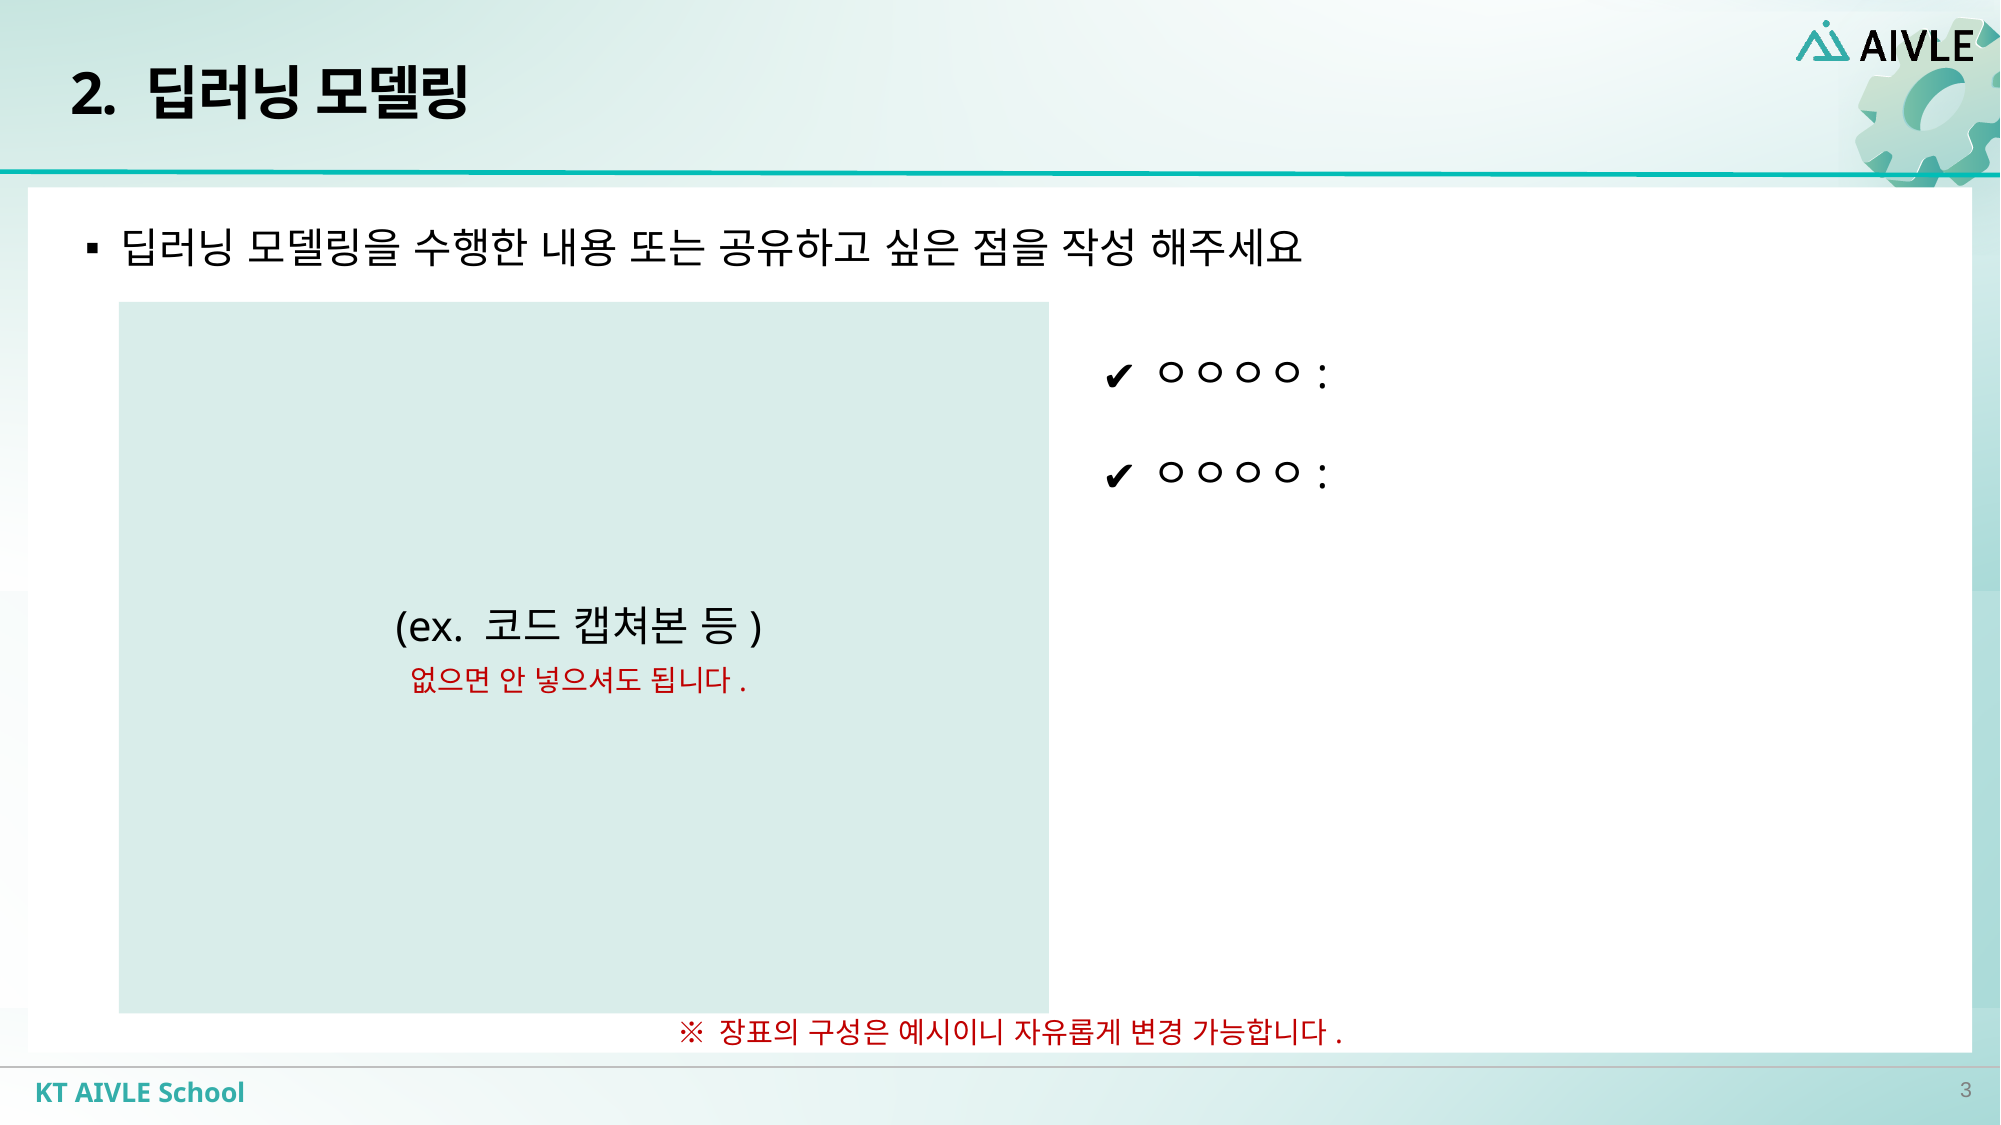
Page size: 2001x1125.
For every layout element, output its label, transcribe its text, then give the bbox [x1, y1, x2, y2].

text_box (ex. 코드 캡쳐본 등) 없으면 안 넣으셔도 됩니다. [377, 592, 780, 705]
picture [0, 0, 2000, 172]
text_box ㅇㅇㅇㅇ: [1087, 344, 1843, 405]
picture [0, 174, 2000, 1066]
text_box [117, 300, 1051, 1016]
text_box ※ 장표의 구성은 예시이니 자유롭게 변경 가능합니다. [662, 1006, 1366, 1057]
picture [0, 1068, 2000, 1125]
text_box ㅇㅇㅇㅇ: [1087, 445, 1843, 505]
title 2. 딥러닝 모델링 [51, 47, 1169, 151]
text_box 딥러닝 모델링을 수행한 내용 또는 공유하고 싶은 점을 작성 해주세요 [70, 214, 1320, 280]
